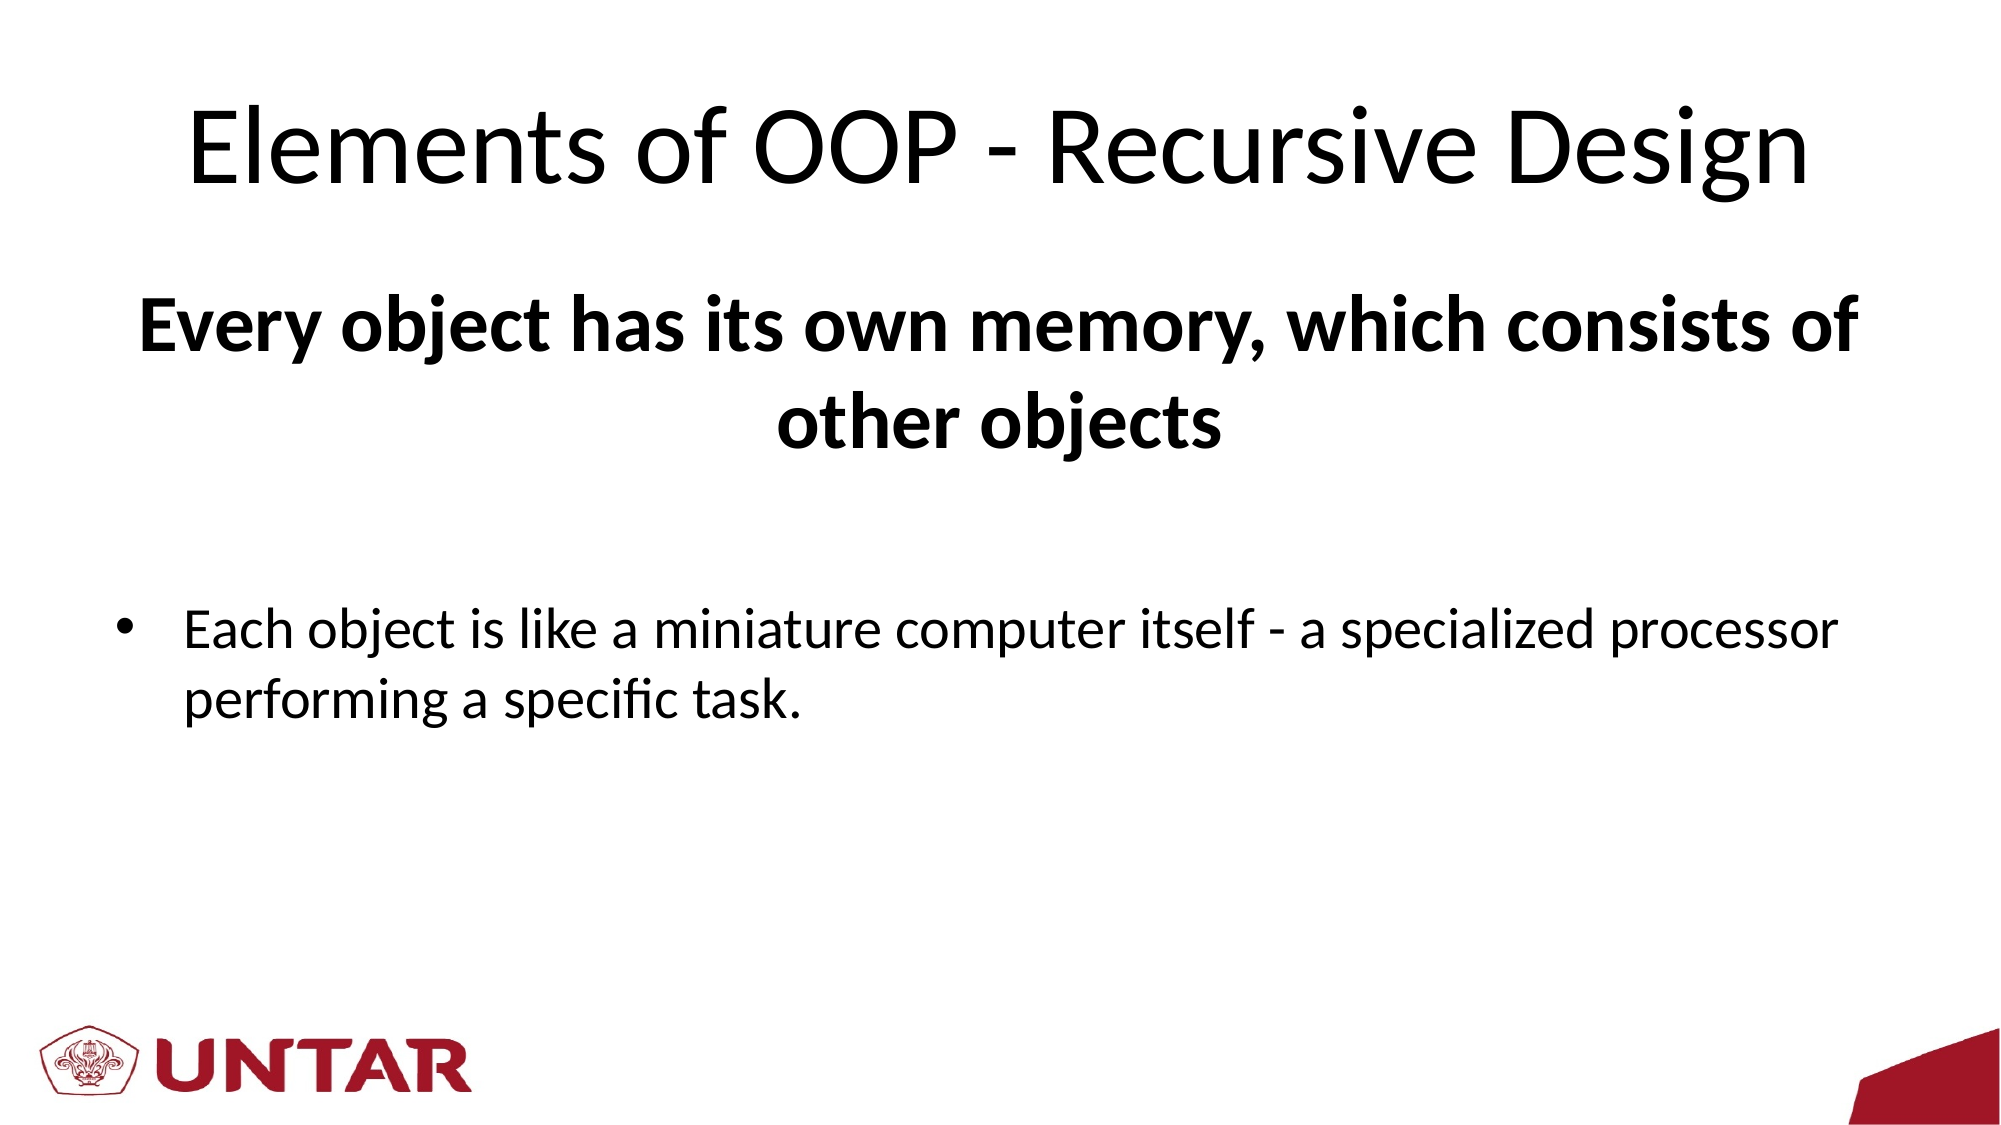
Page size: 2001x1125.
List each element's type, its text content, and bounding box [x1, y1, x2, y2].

list Every object has its own memory, which consists of other objects Each object is like a miniature computer itself - a specialized processor performing a specific task. [99, 262, 1900, 1005]
picture [0, 0, 2000, 1125]
title Elements of OOP - Recursive Design [99, 45, 1900, 233]
